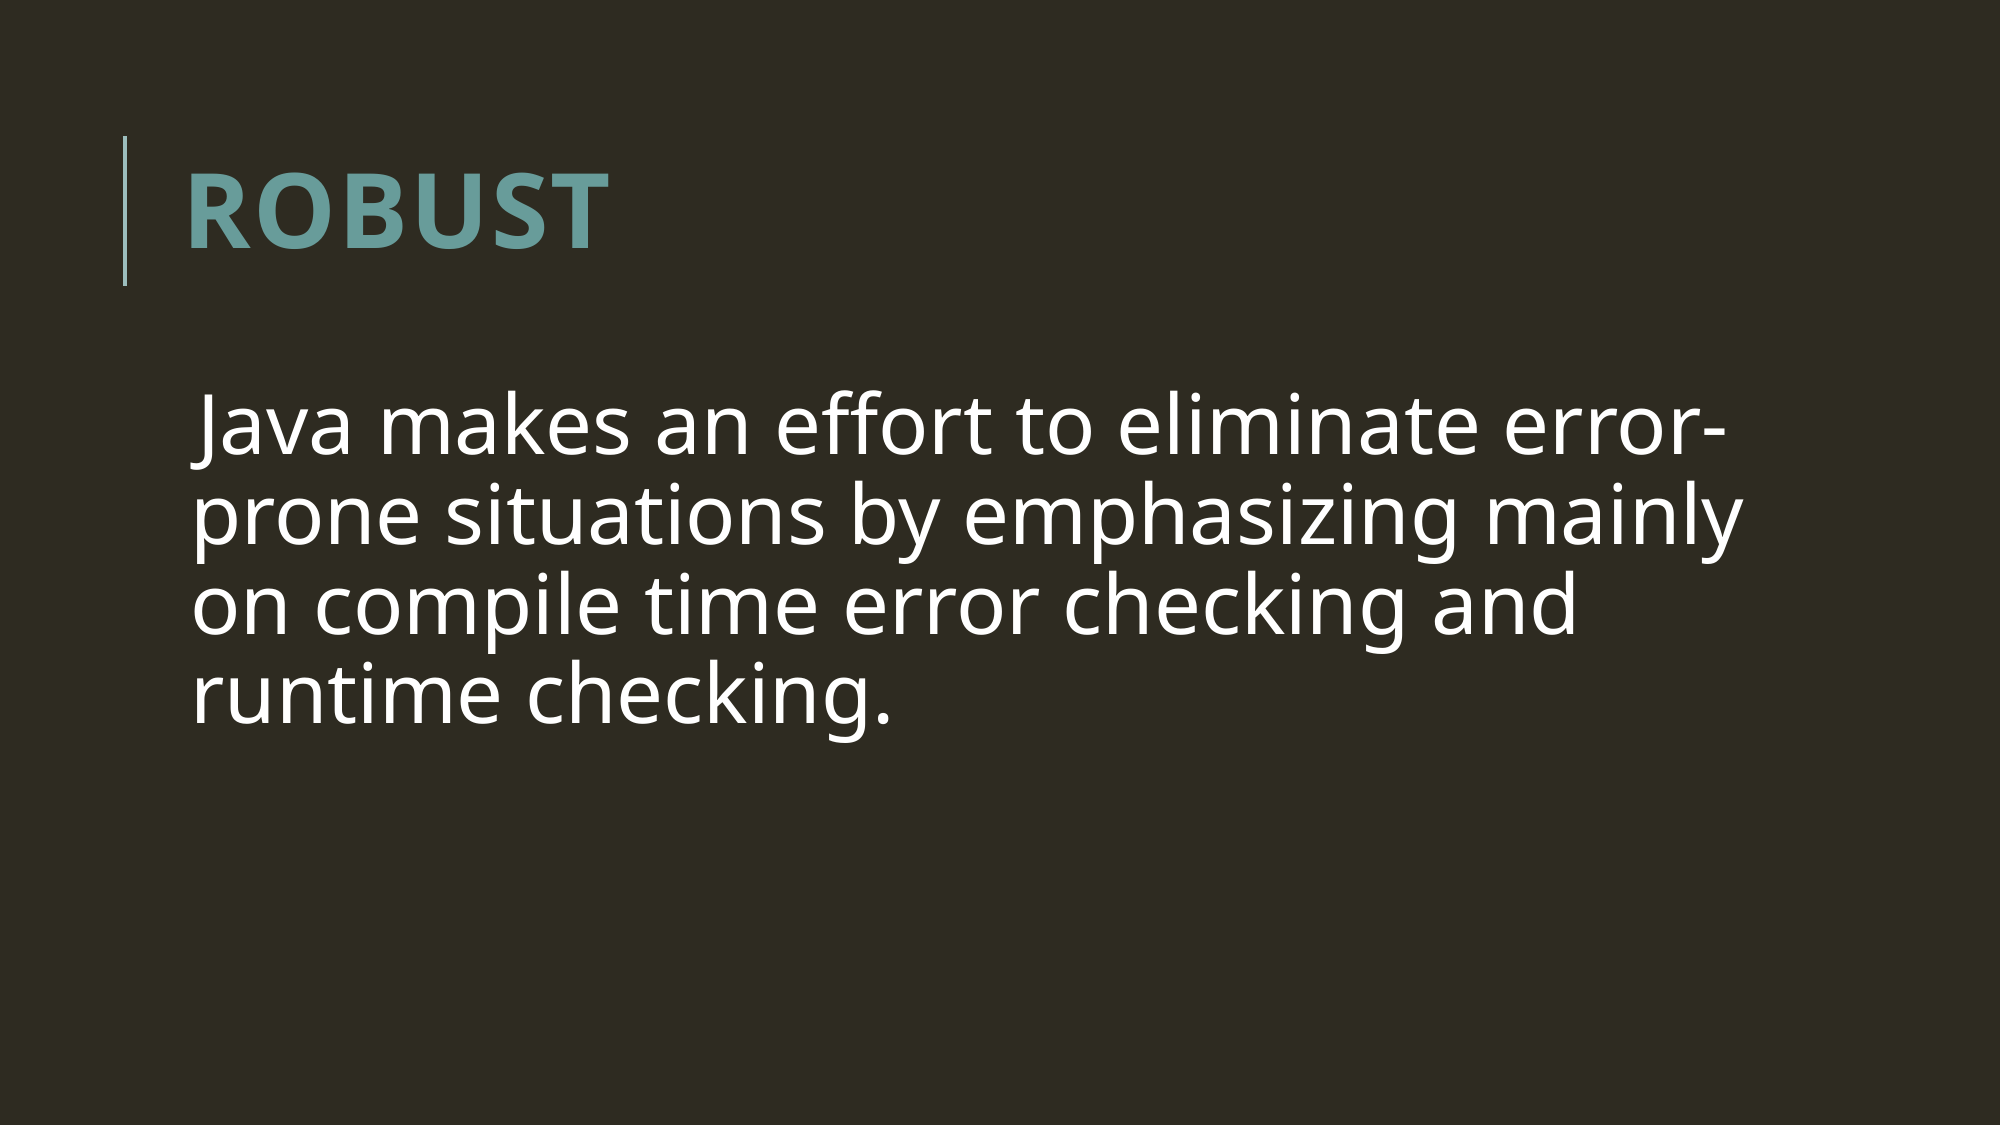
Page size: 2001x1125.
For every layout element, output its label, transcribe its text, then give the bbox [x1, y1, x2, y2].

list Java makes an effort to eliminate error-prone situations by emphasizing mainly on compile time error checking and runtime checking. [168, 375, 1763, 1035]
title Robust [168, 96, 1763, 342]
